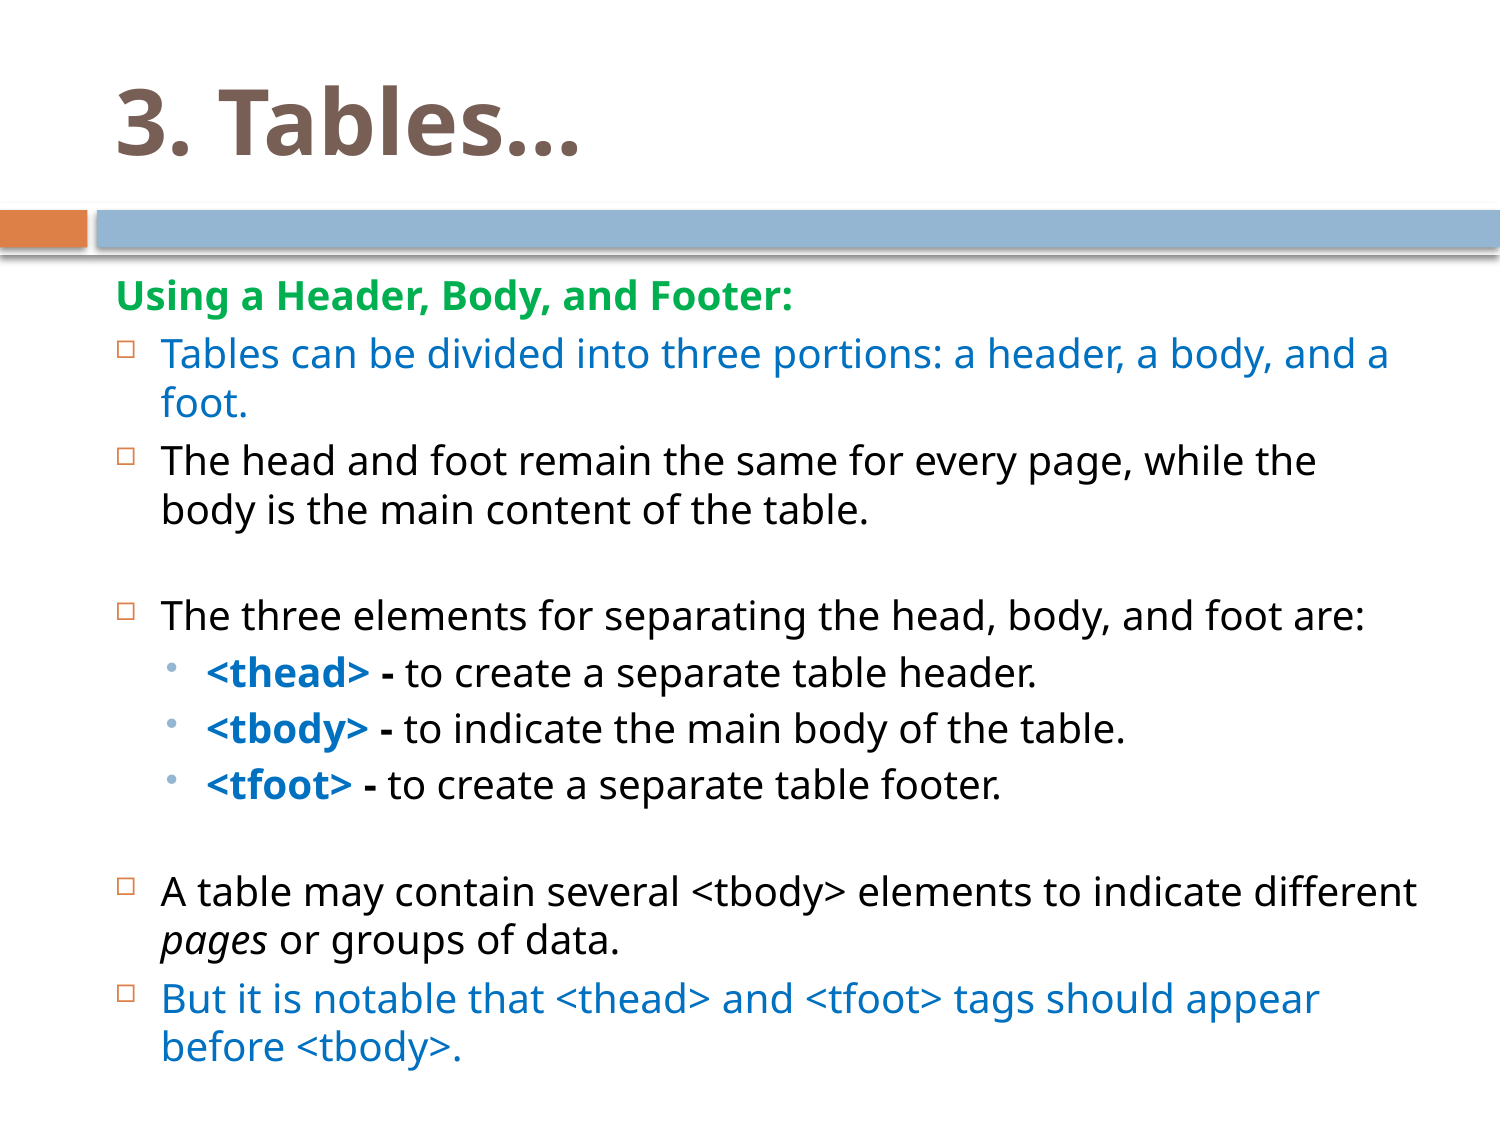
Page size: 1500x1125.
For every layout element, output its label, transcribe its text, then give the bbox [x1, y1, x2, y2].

title 3. Tables… [100, 37, 1438, 200]
list Using a Header, Body, and Footer: Tables can be divided into three portions: a header, a body, and a foot. The head and foot remain the same for every page, while the body is the main content of the table. The three elements for separating the head, body, and foot are: <thead> - to create a separate table header. <tbody> - to indicate the main body of the table. <tfoot> - to create a separate table footer. A table may contain several <tbody> elements to indicate different pages or groups of data. But it is notable that <thead> and <tfoot> tags should appear before <tbody>. [100, 262, 1438, 1088]
